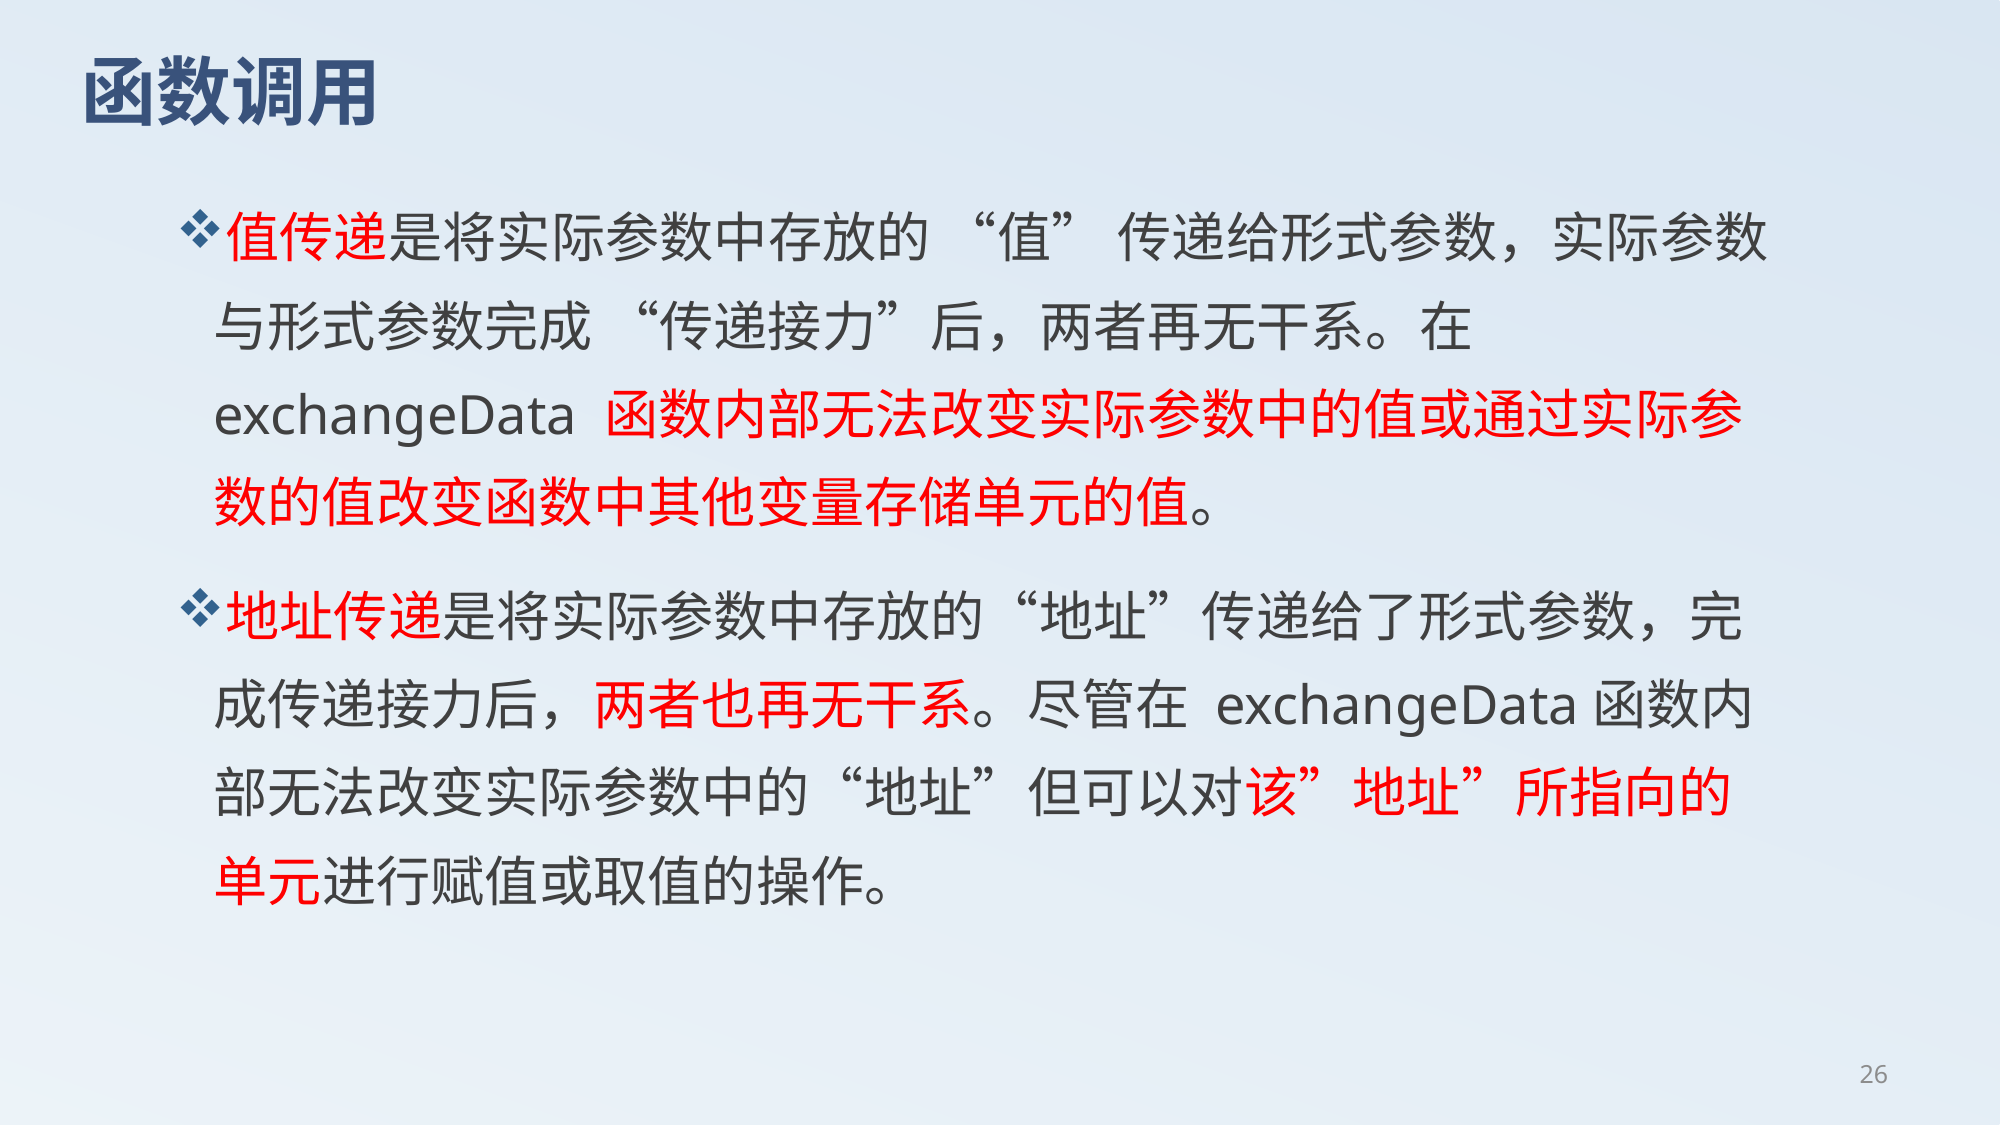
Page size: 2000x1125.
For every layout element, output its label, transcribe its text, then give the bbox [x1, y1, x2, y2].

text_box 值传递是将实际参数中存放的 “值” 传递给形式参数，实际参数与形式参数完成 “传递接力”后，两者再无干系。在 exchangeData 函数内部无法改变实际参数中的值或通过实际参数的值改变函数中其他变量存储单元的值。 地址传递是将实际参数中存放的“地址”传递给了形式参数，完成传递接力后，两者也再无干系。尽管在 exchangeData函数内部无法改变实际参数中的“地址”但可以对该”地址”所指向的单元进行赋值或取值的操作。 [161, 172, 1792, 1047]
title 函数调用 [66, 54, 1867, 197]
